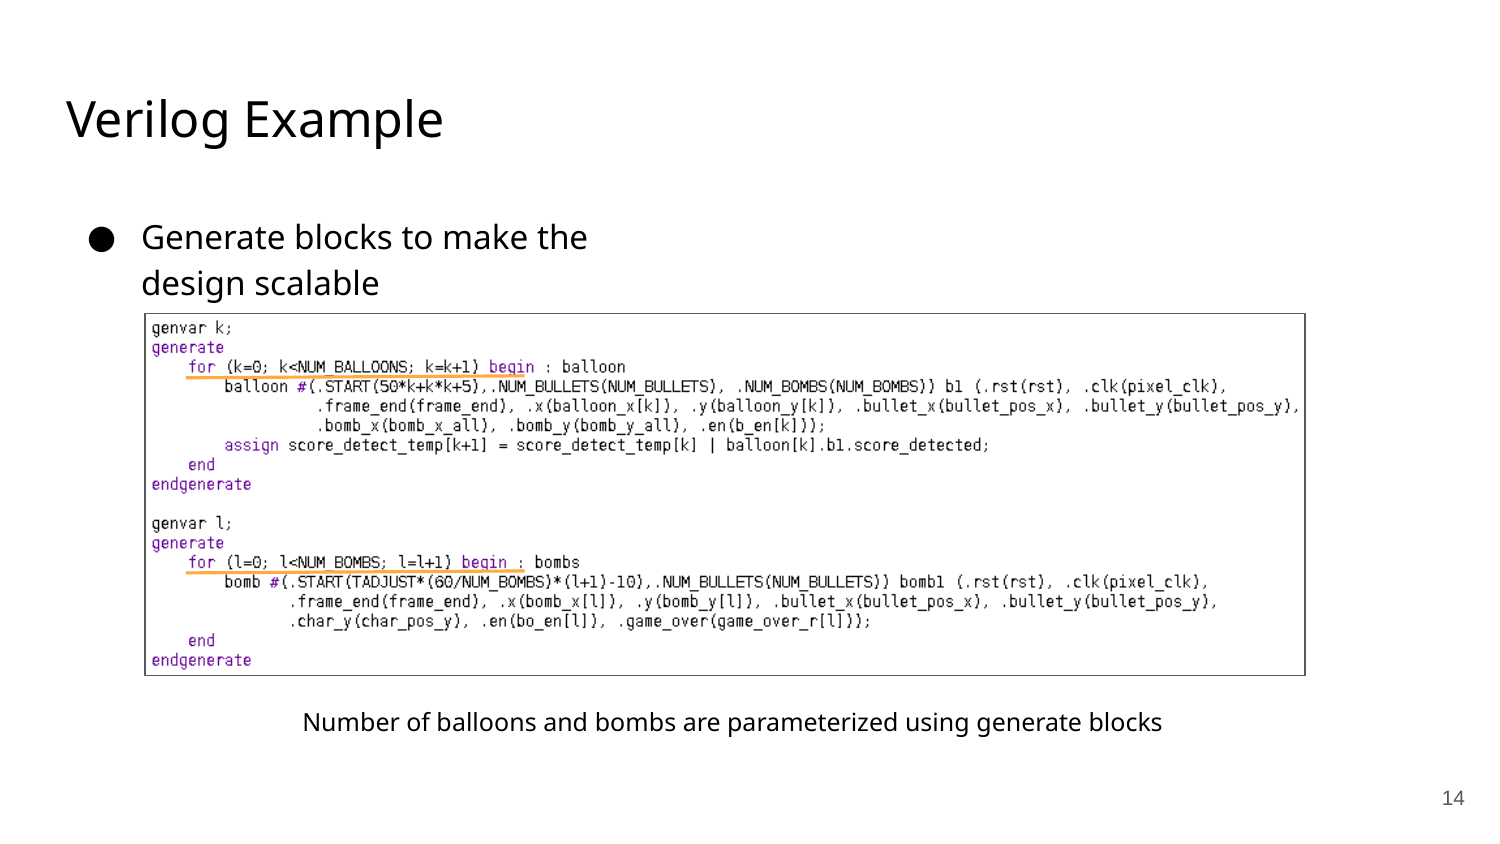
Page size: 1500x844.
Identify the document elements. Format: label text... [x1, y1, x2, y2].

picture [145, 313, 1305, 675]
slide_number ‹#› [1389, 764, 1480, 830]
list Generate blocks to make the design scalable [51, 195, 685, 648]
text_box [185, 375, 525, 379]
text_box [185, 570, 525, 574]
title Verilog Example [51, 72, 1449, 167]
text_box Number of balloons and bombs are parameterized using generate blocks [287, 691, 1180, 752]
